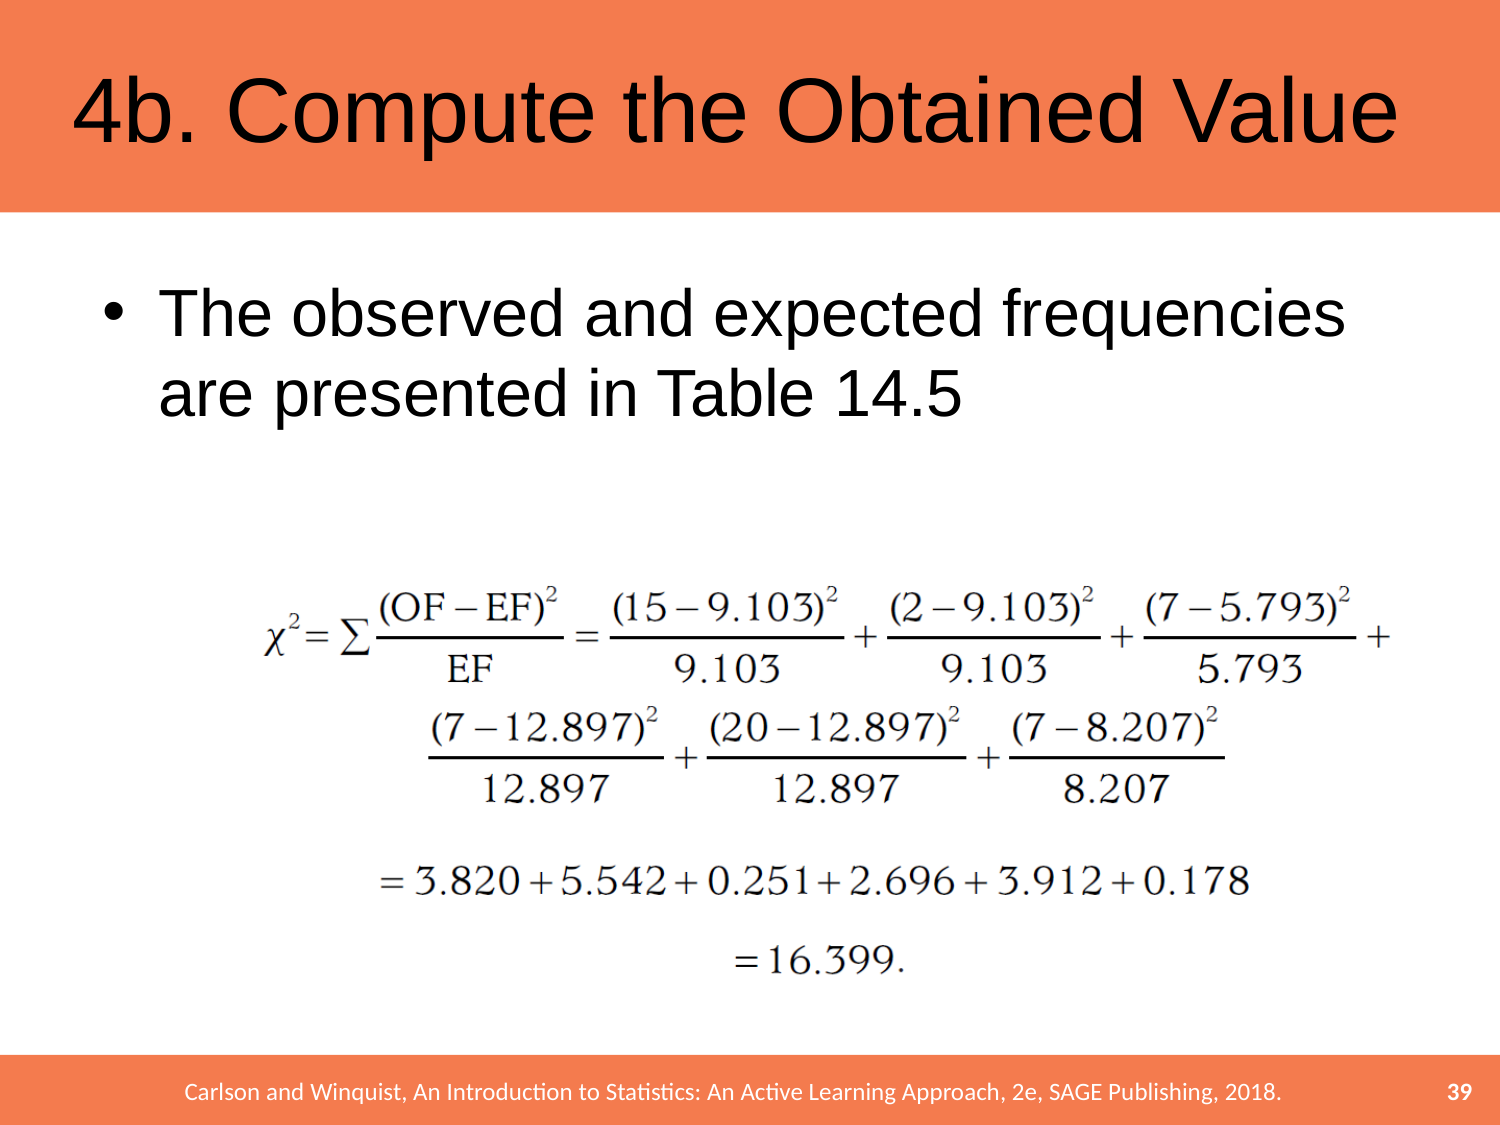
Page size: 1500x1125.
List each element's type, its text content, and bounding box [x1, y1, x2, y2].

footer Carlson and Winquist, An Introduction to Statistics: An Active Learning Approach, 2e, SAGE Publishing, 2018. [150, 1060, 1325, 1121]
title 4b. Compute the Obtained Value [12, 18, 1488, 194]
slide_number 39 [1387, 1060, 1488, 1120]
picture [249, 562, 1397, 991]
list The observed and expected frequencies are presented in Table 14.5 [87, 262, 1425, 1005]
